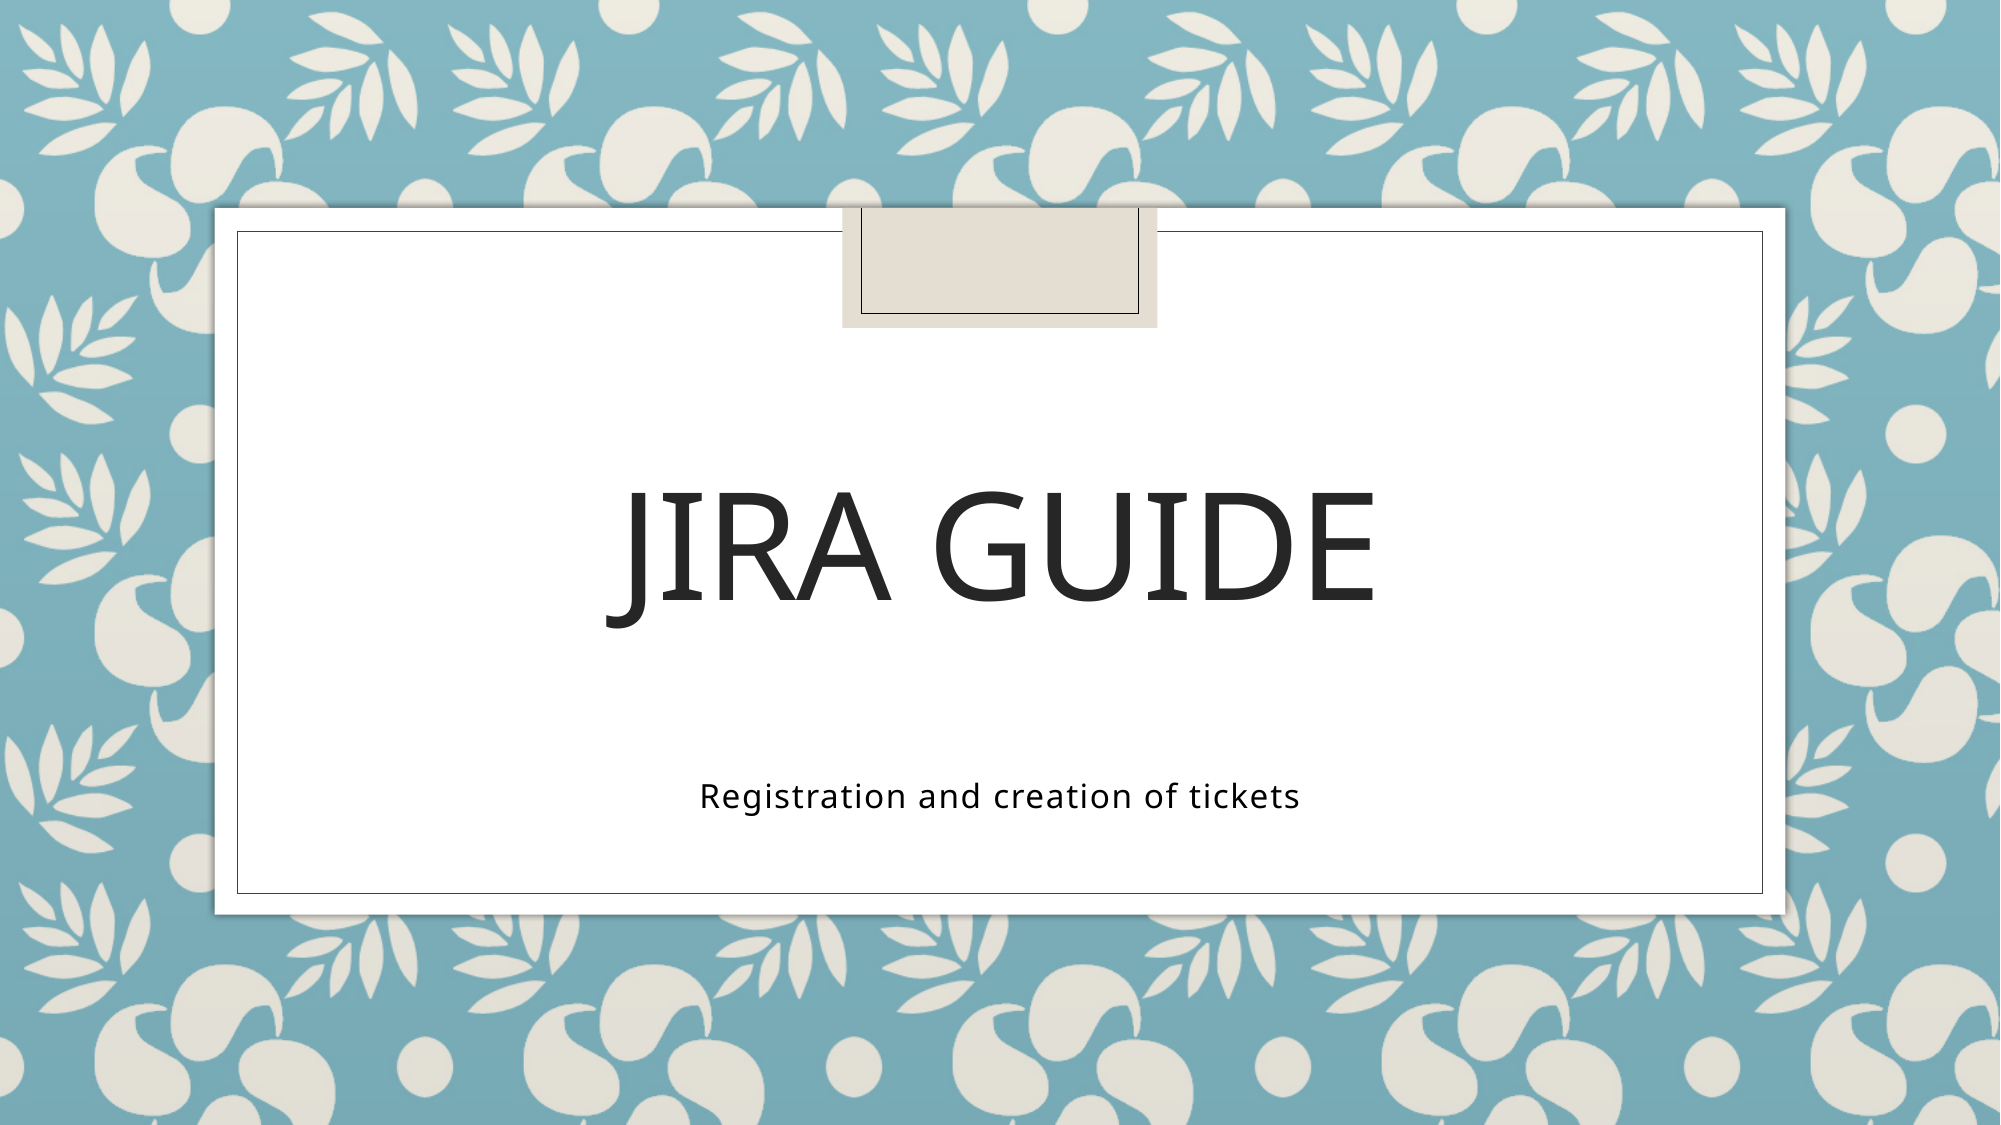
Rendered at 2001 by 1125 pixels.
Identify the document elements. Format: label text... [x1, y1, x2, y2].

subtitle Registration and creation of tickets [256, 768, 1745, 844]
title Jira guide [256, 343, 1744, 768]
